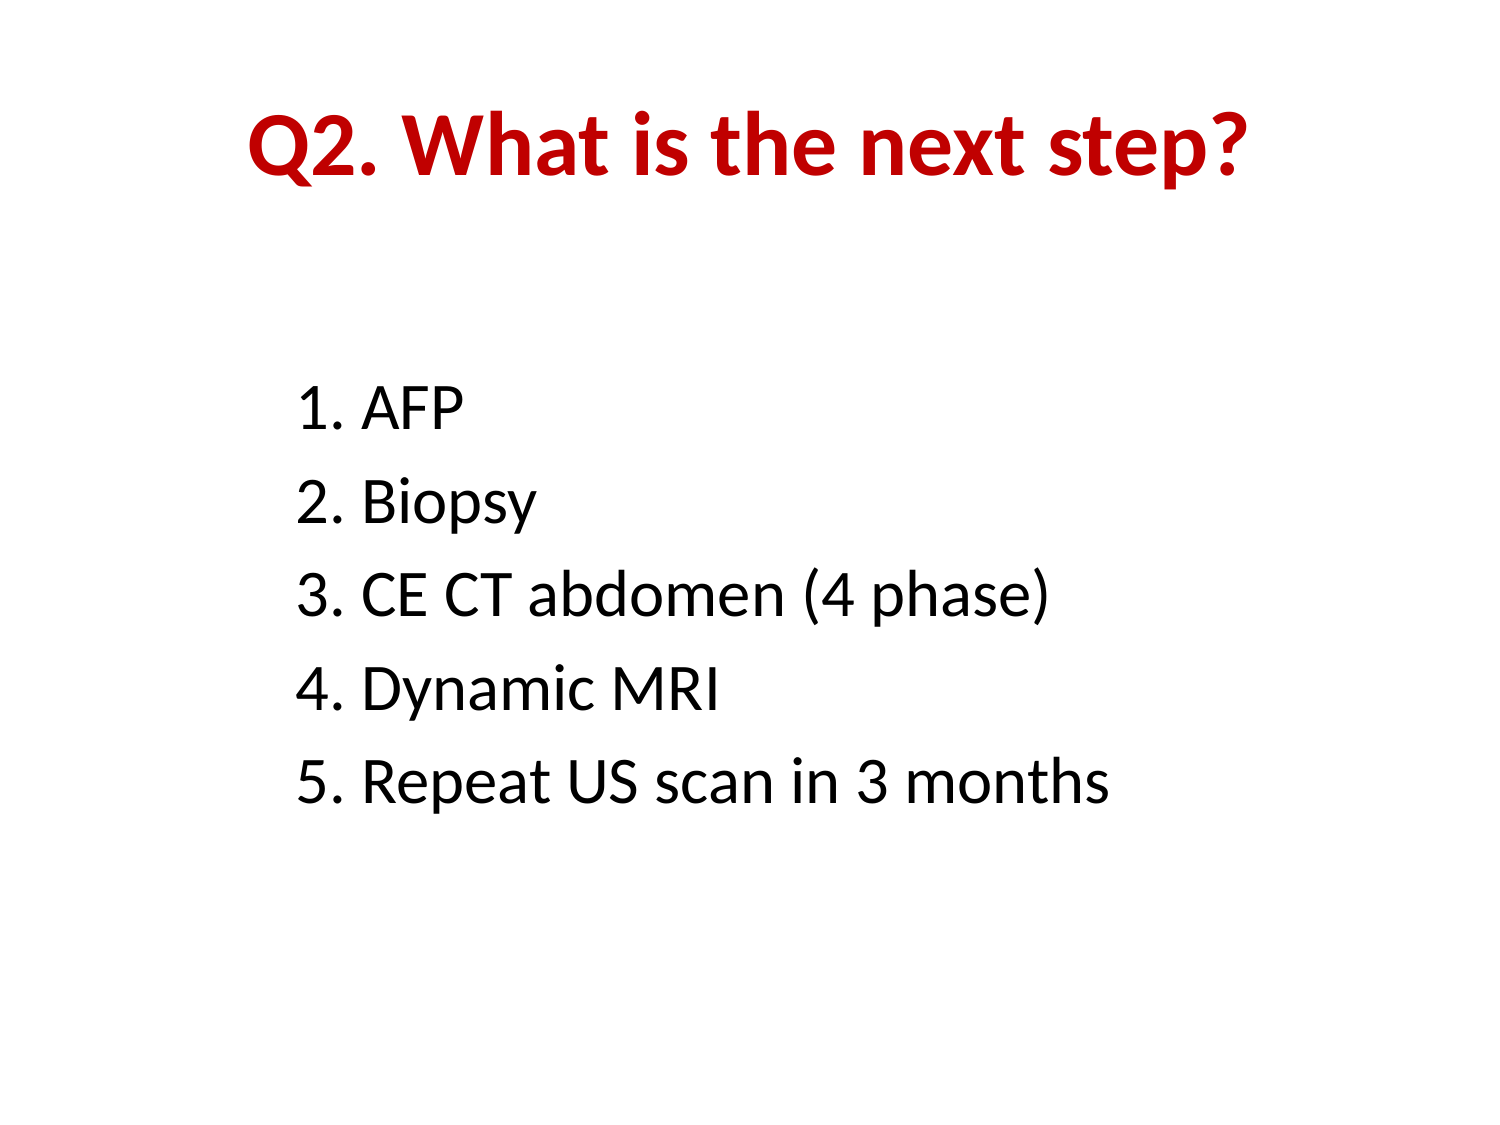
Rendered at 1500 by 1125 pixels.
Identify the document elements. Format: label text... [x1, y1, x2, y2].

title Q2. What is the next step? [75, 45, 1425, 233]
list 1. AFP 2. Biopsy 3. CE CT abdomen (4 phase) 4. Dynamic MRI 5. Repeat US scan in 3 months [75, 262, 1425, 1005]
